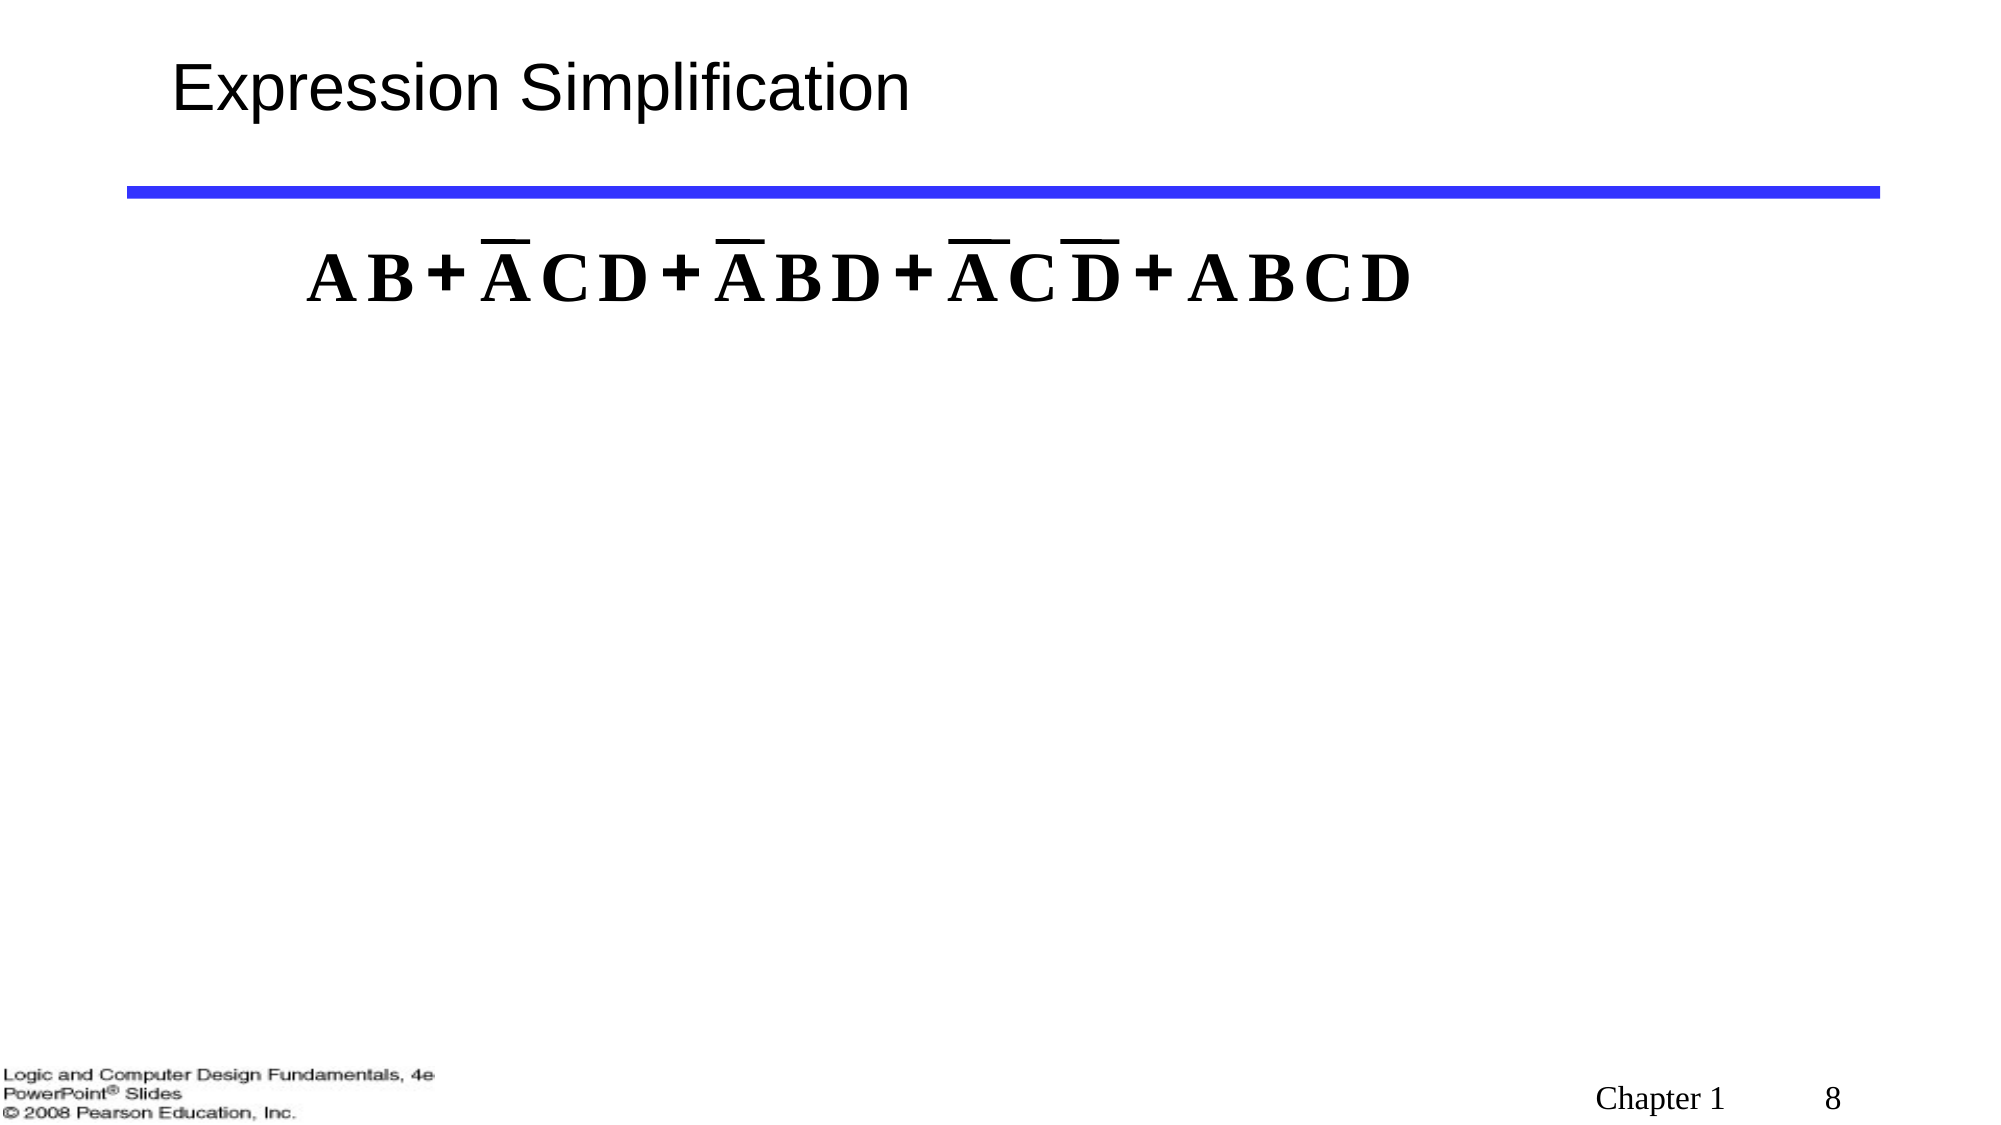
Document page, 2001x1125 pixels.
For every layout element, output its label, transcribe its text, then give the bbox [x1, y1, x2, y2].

slide_number Chapter 1 8 [1580, 1068, 2000, 1125]
picture [3, 1066, 435, 1123]
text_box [306, 222, 1413, 317]
title Expression Simplification [156, 0, 1857, 168]
